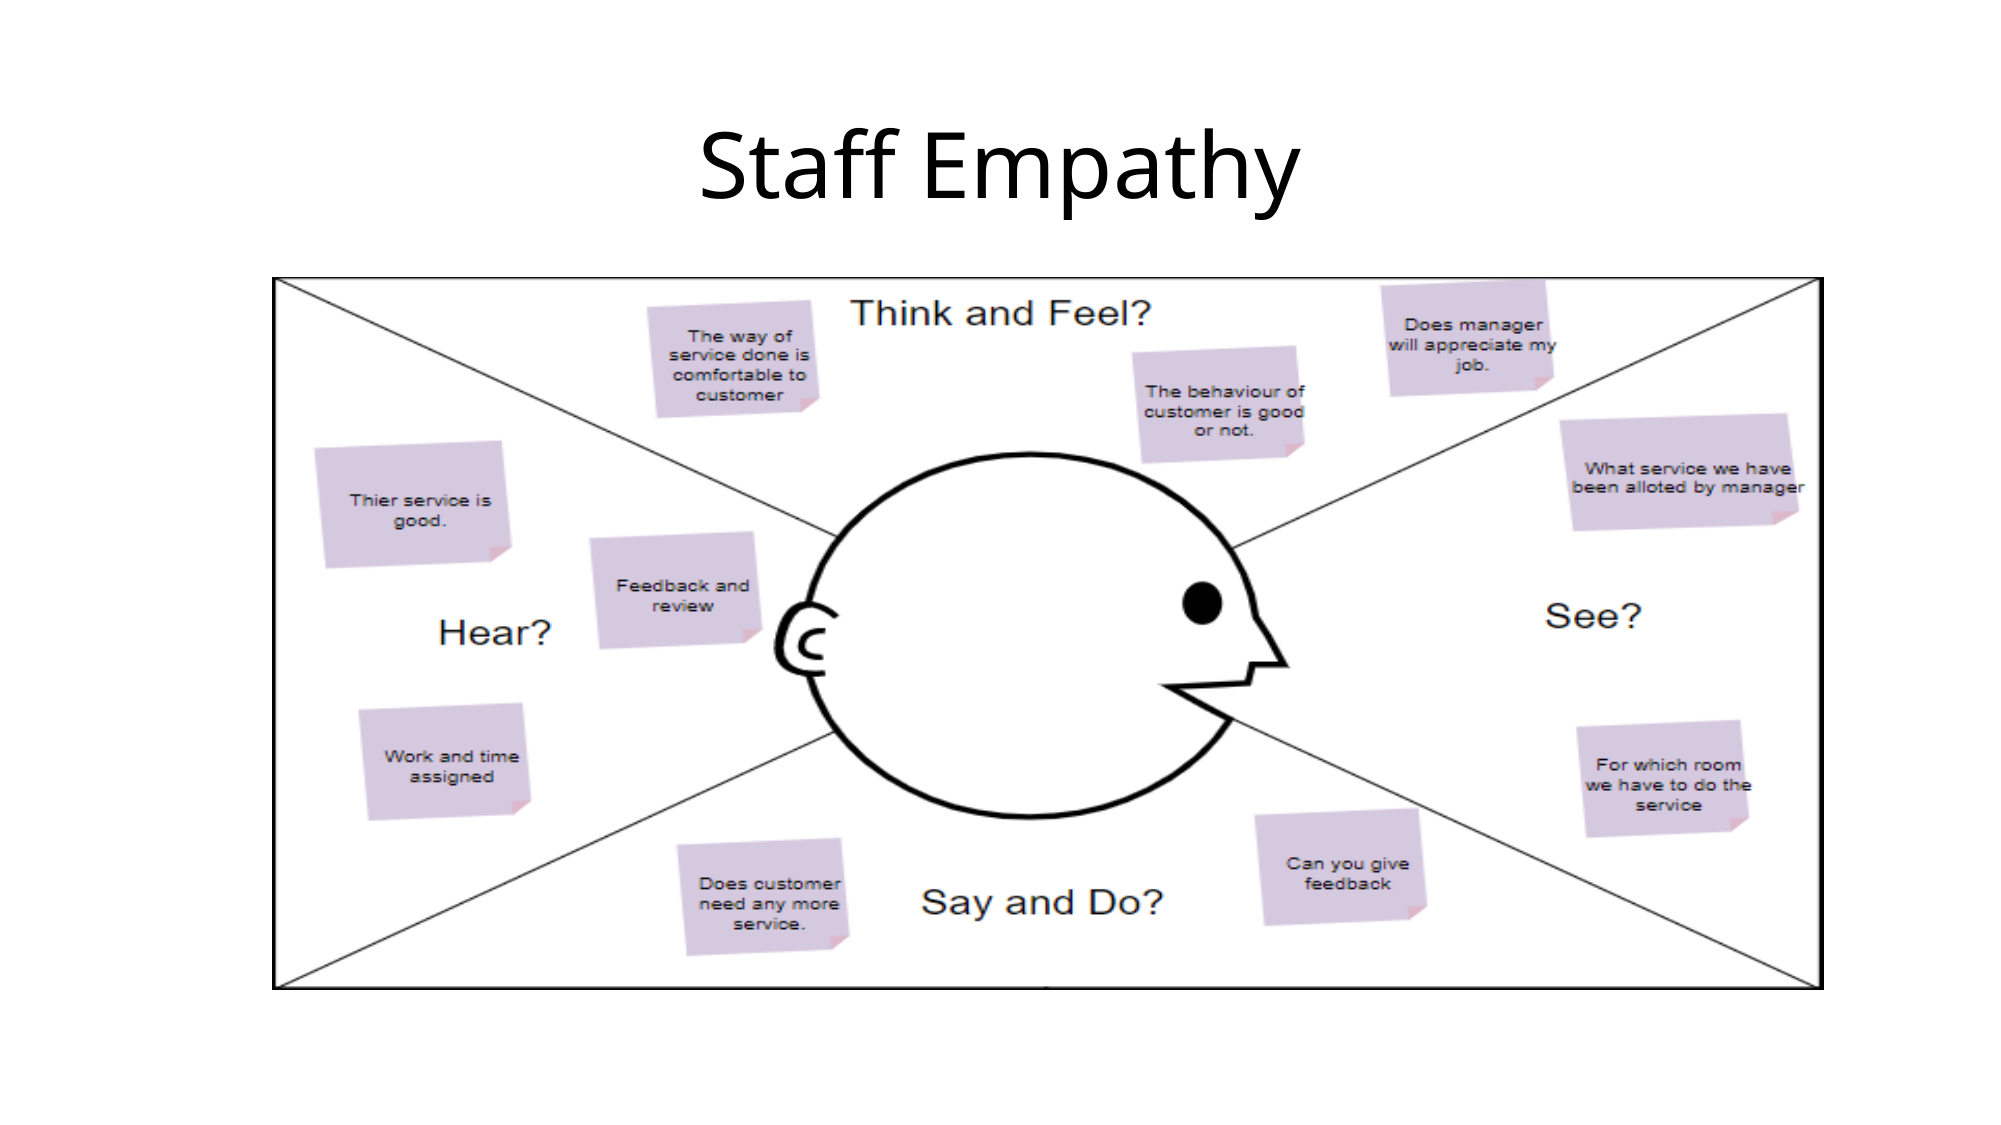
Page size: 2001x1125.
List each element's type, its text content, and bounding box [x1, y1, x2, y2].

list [272, 277, 1824, 990]
title Staff Empathy [137, 59, 1863, 278]
